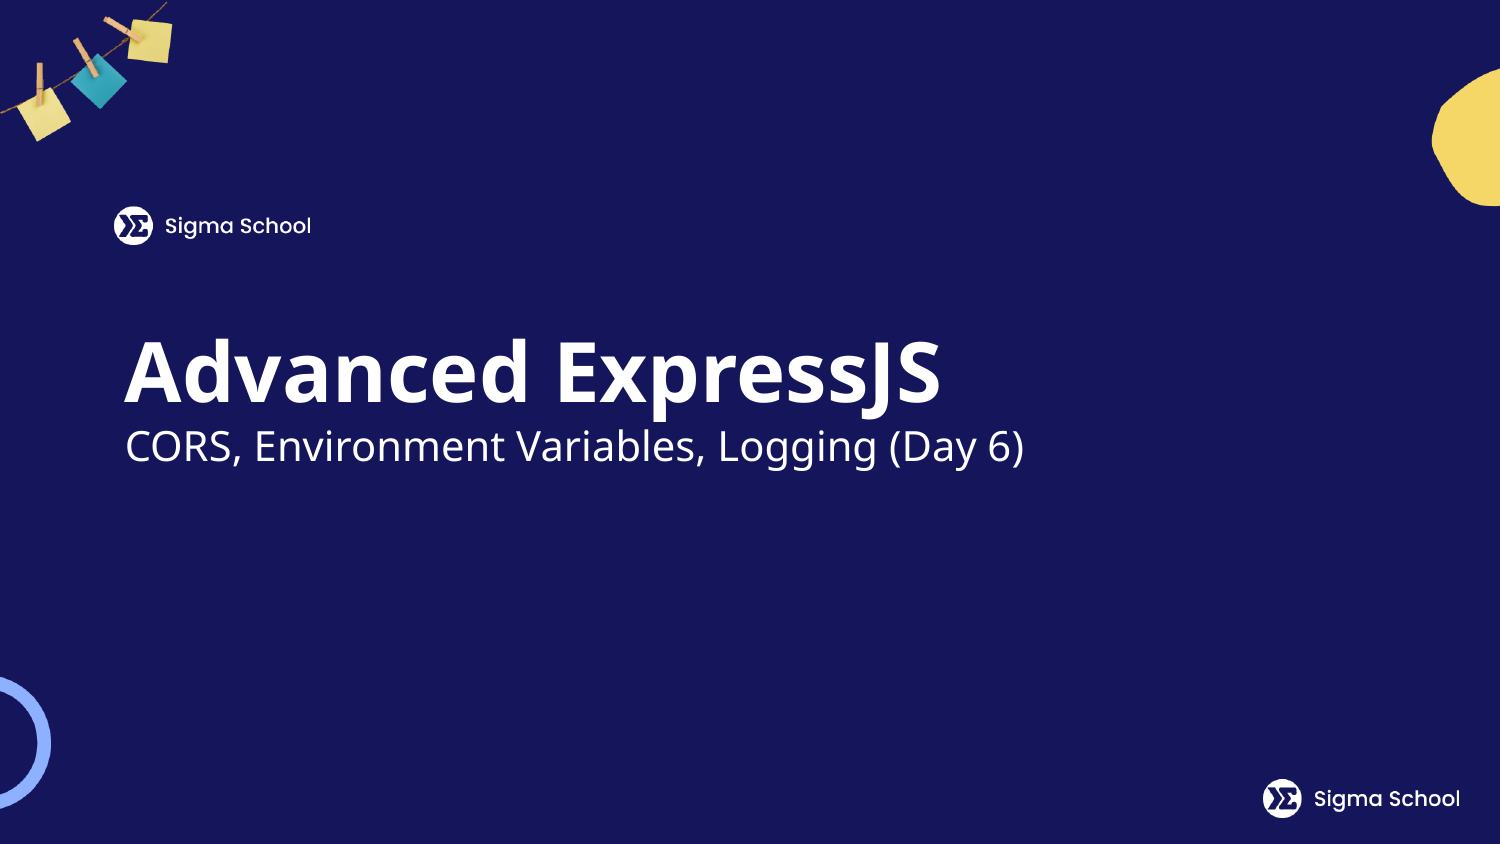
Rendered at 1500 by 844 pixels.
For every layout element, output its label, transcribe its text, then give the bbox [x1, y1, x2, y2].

picture [0, 0, 313, 844]
title Advanced ExpressJS CORS, Environment Variables, Logging (Day 6) [109, 304, 1391, 540]
picture [1203, 0, 1500, 844]
